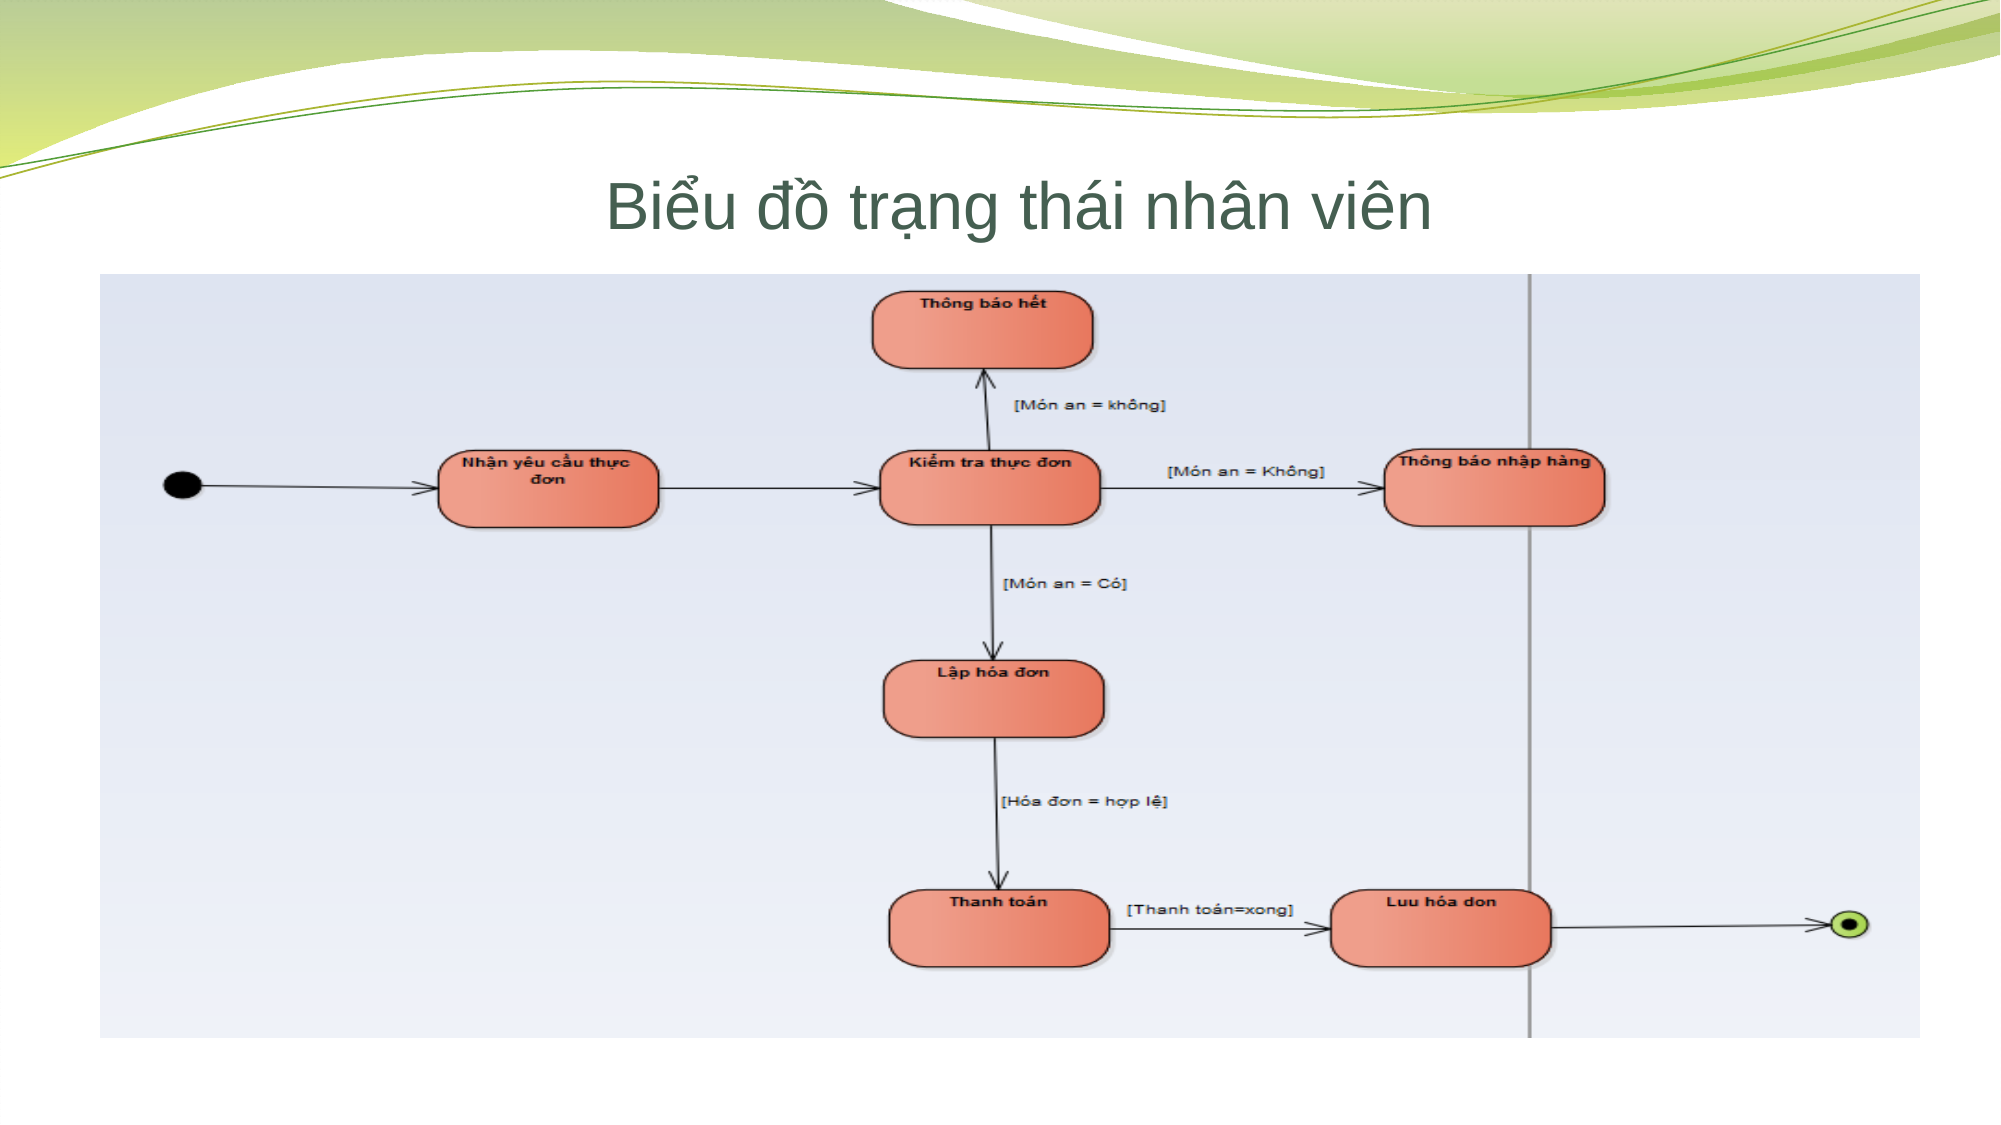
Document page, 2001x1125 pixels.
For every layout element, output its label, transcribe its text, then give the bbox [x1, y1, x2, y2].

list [100, 274, 1920, 1038]
title Biểu đồ trạng thái nhân viên [119, 55, 1920, 243]
